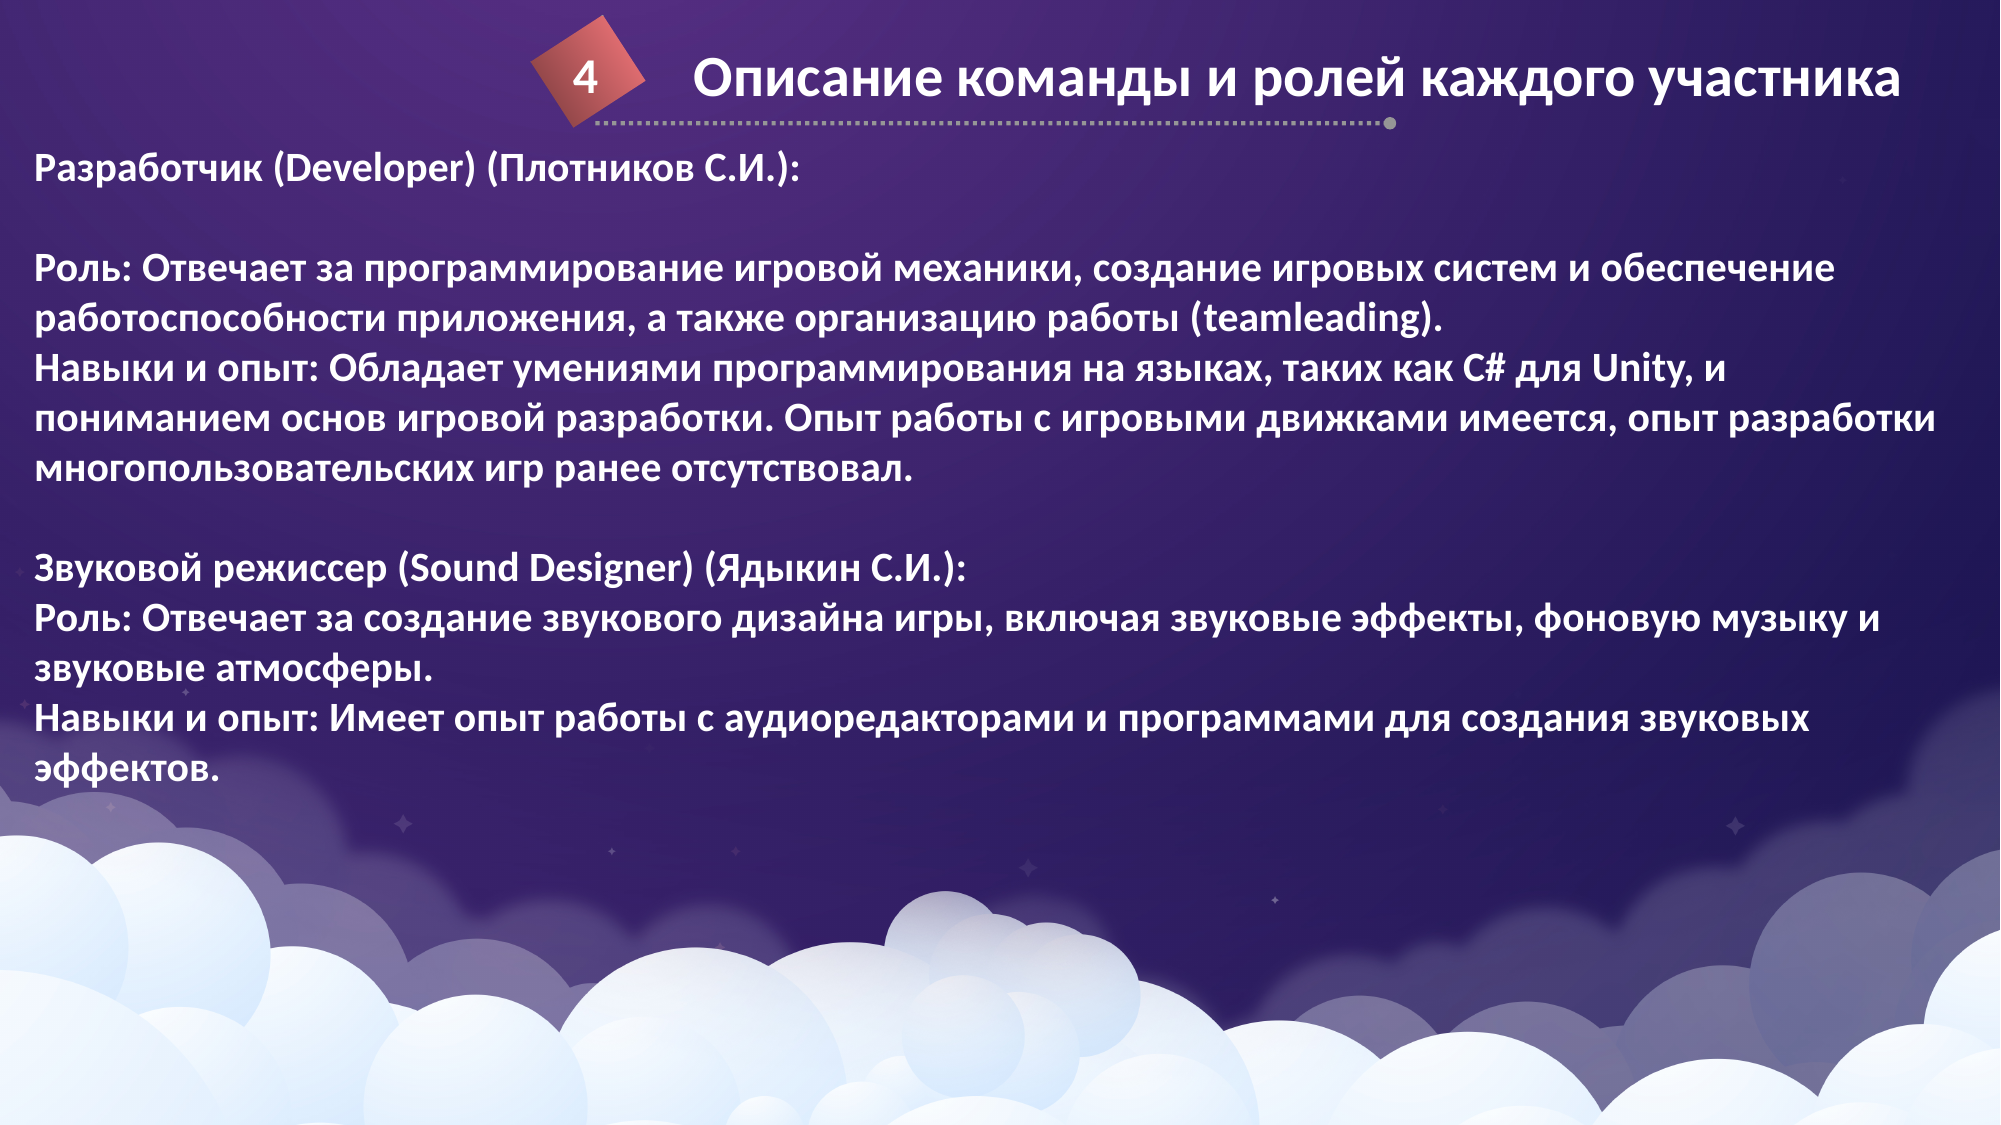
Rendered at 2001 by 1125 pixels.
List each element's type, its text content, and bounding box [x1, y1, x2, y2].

text_box Разработчик (Developer) (Плотников С.И.): Роль: Отвечает за программирование игровой механики, создание игровых систем и обеспечение работоспособности приложения, а также организацию работы (teamleading). Навыки и опыт: Обладает умениями программирования на языках, таких как C# для Unity, и пониманием основ игровой разработки. Опыт работы с игровыми движками имеется, опыт разработки многопользовательских игр ранее отсутствовал. Звуковой режиссер (Sound Designer) (Ядыкин С.И.): Роль: Отвечает за создание звукового дизайна игры, включая звуковые эффекты, фоновую музыку и звуковые атмосферы. Навыки и опыт: Имеет опыт работы с аудиоредакторами и программами для создания звуковых эффектов. [19, 132, 1966, 798]
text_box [544, 30, 1925, 124]
picture [0, 0, 2000, 1125]
